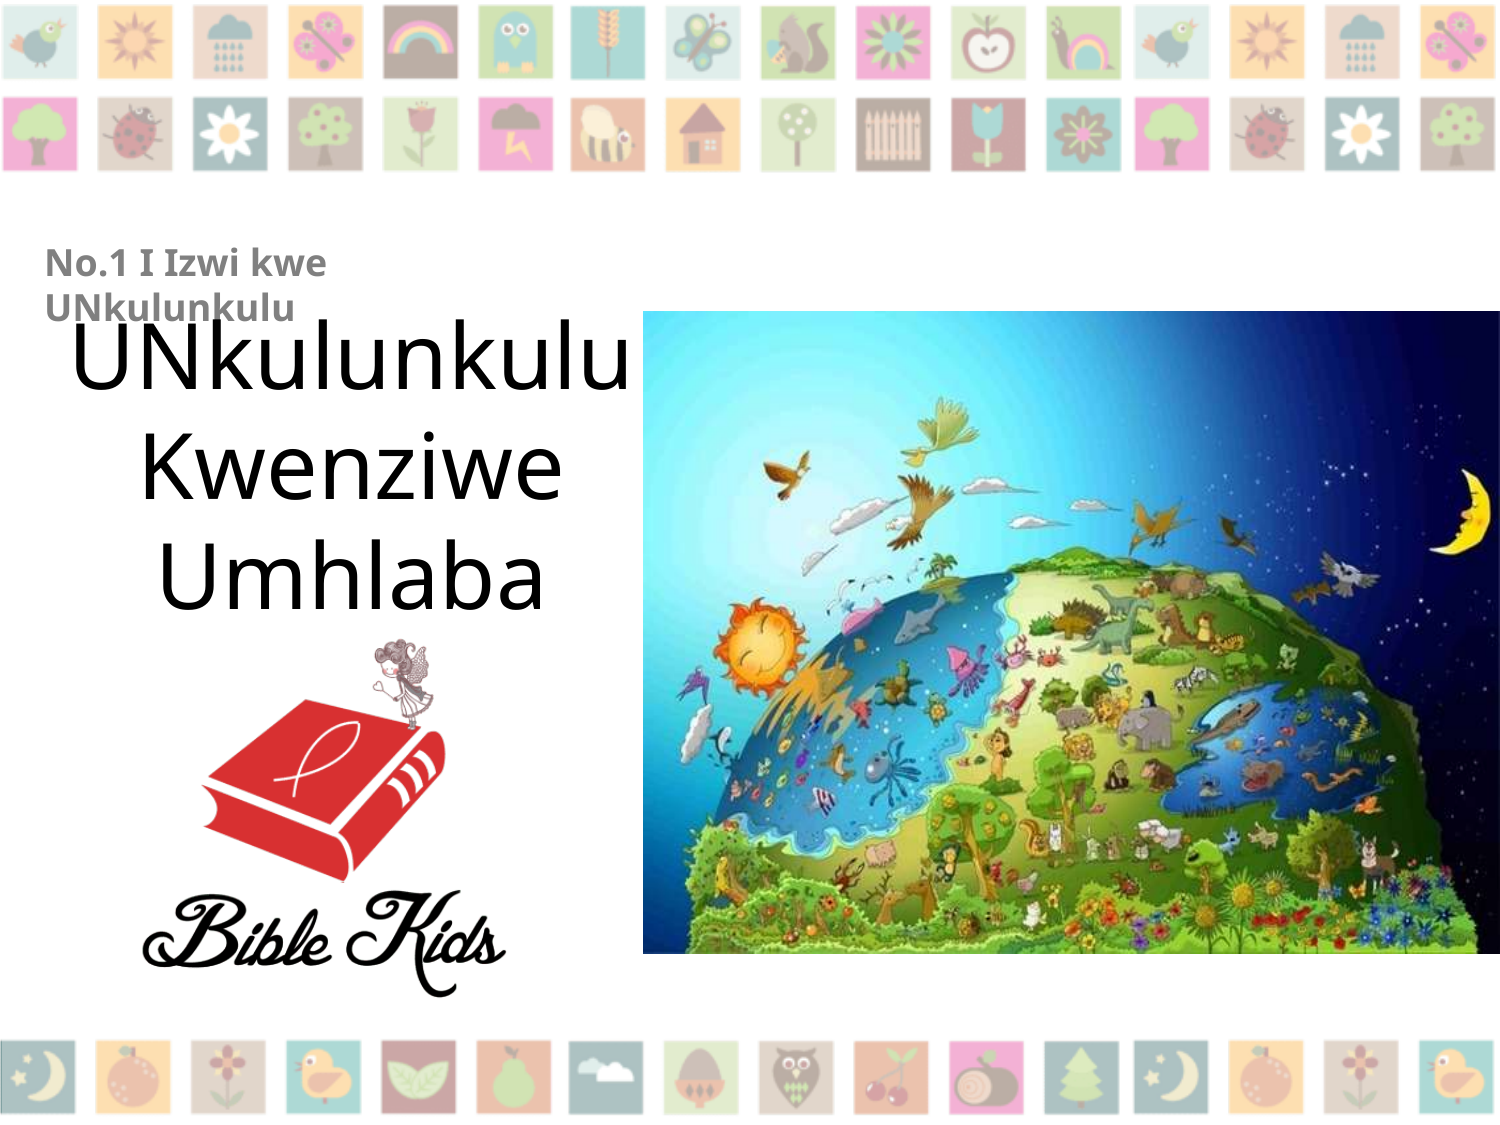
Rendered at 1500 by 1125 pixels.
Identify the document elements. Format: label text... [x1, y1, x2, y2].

text_box No.1 I Izwi kwe UNkulunkulu [29, 231, 479, 290]
text_box UNkulunkulu Kwenziwe Umhlaba [29, 290, 675, 636]
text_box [0, 3, 1500, 181]
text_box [0, 1028, 1500, 1118]
picture [643, 311, 1500, 955]
picture [117, 600, 544, 1027]
